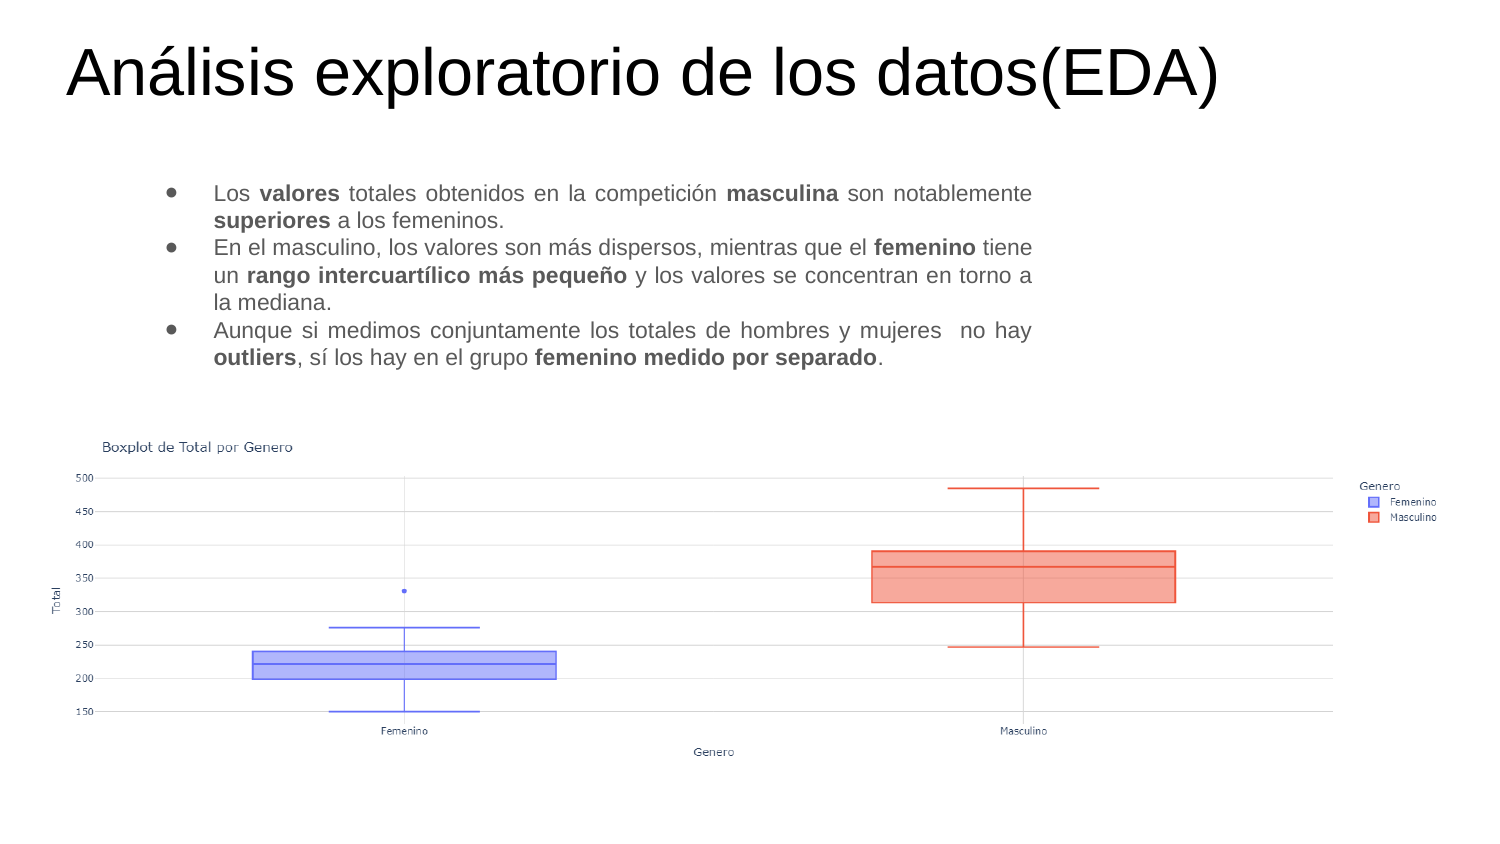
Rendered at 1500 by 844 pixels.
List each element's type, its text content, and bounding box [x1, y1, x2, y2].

text_box Los valores totales obtenidos en la competición masculina son notablemente superiores a los femeninos. En el masculino, los valores son más dispersos, mientras que el femenino tiene un rango intercuartílico más pequeño y los valores se concentran en torno a la mediana. Aunque si medimos conjuntamente los totales de hombres y mujeres no hay outliers, sí los hay en el grupo femenino medido por separado. [123, 163, 1048, 291]
picture [40, 433, 1439, 767]
title Análisis exploratorio de los datos(EDA) [51, 0, 1449, 139]
